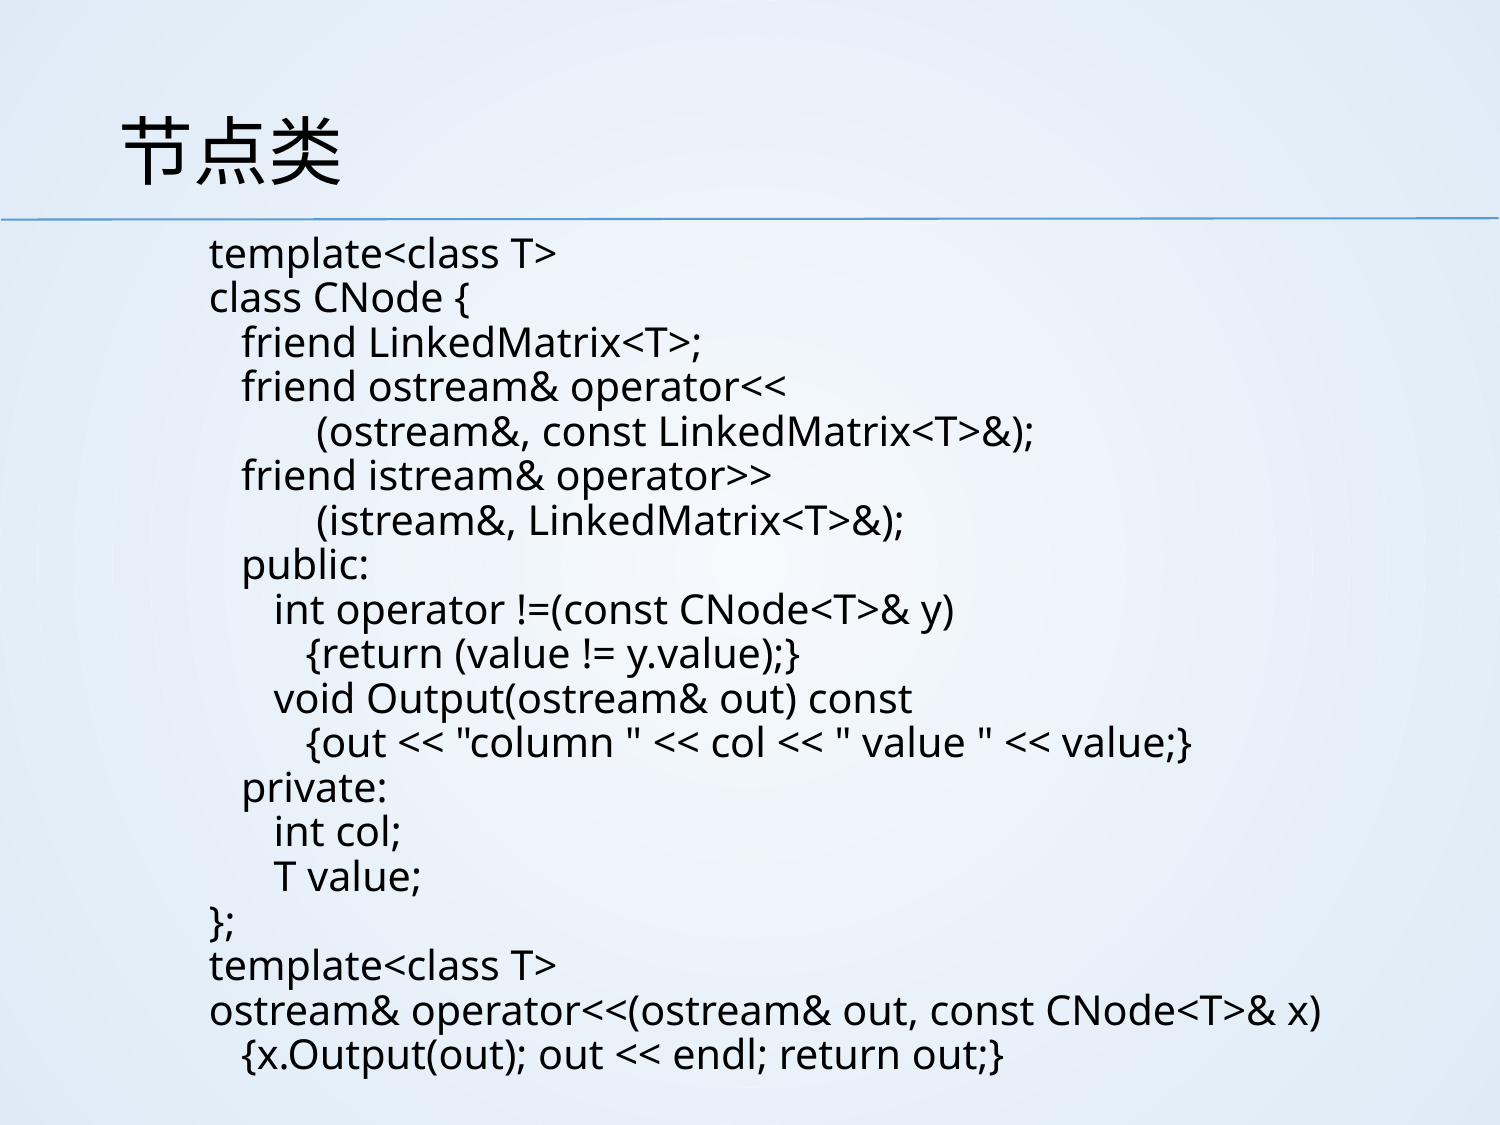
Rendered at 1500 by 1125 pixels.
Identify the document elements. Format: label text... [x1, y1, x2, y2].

list template<class T> class CNode { friend LinkedMatrix<T>; friend ostream& operator<< (ostream&, const LinkedMatrix<T>&); friend istream& operator>> (istream&, LinkedMatrix<T>&); public: int operator !=(const CNode<T>& y) {return (value != y.value);} void Output(ostream& out) const {out << "column " << col << " value " << value;} private: int col; T value; }; template<class T> ostream& operator<<(ostream& out, const CNode<T>& x) {x.Output(out); out << endl; return out;} [193, 224, 1469, 1088]
title 节点类 [103, 59, 1397, 223]
